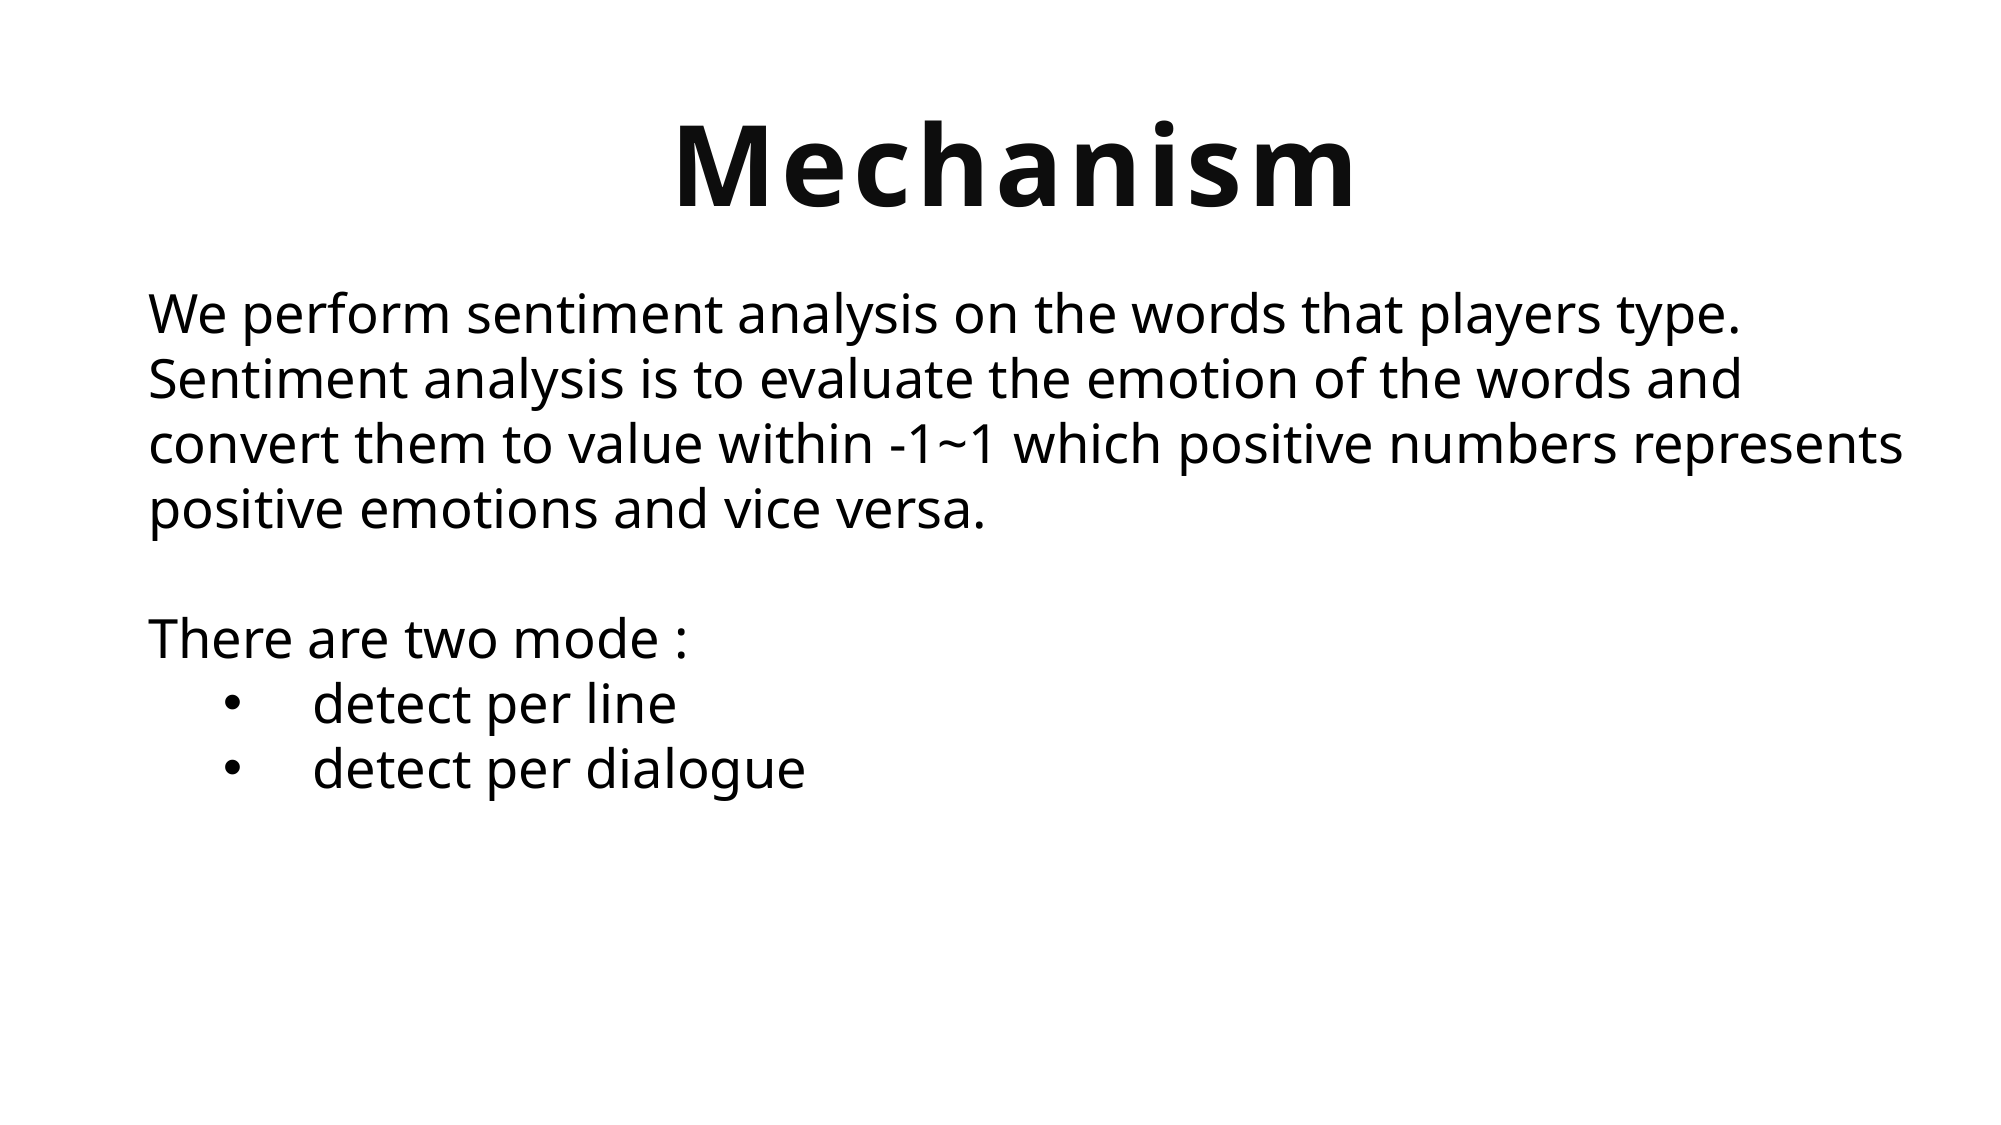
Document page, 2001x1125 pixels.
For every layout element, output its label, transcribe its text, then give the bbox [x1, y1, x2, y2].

text_box Mechanism [670, 152, 1360, 230]
text_box We perform sentiment analysis on the words that players type. Sentiment analysis is to evaluate the emotion of the words and convert them to value within -1~1 which positive numbers represents positive emotions and vice versa. There are two mode : detect per line detect per dialogue [133, 272, 1954, 847]
